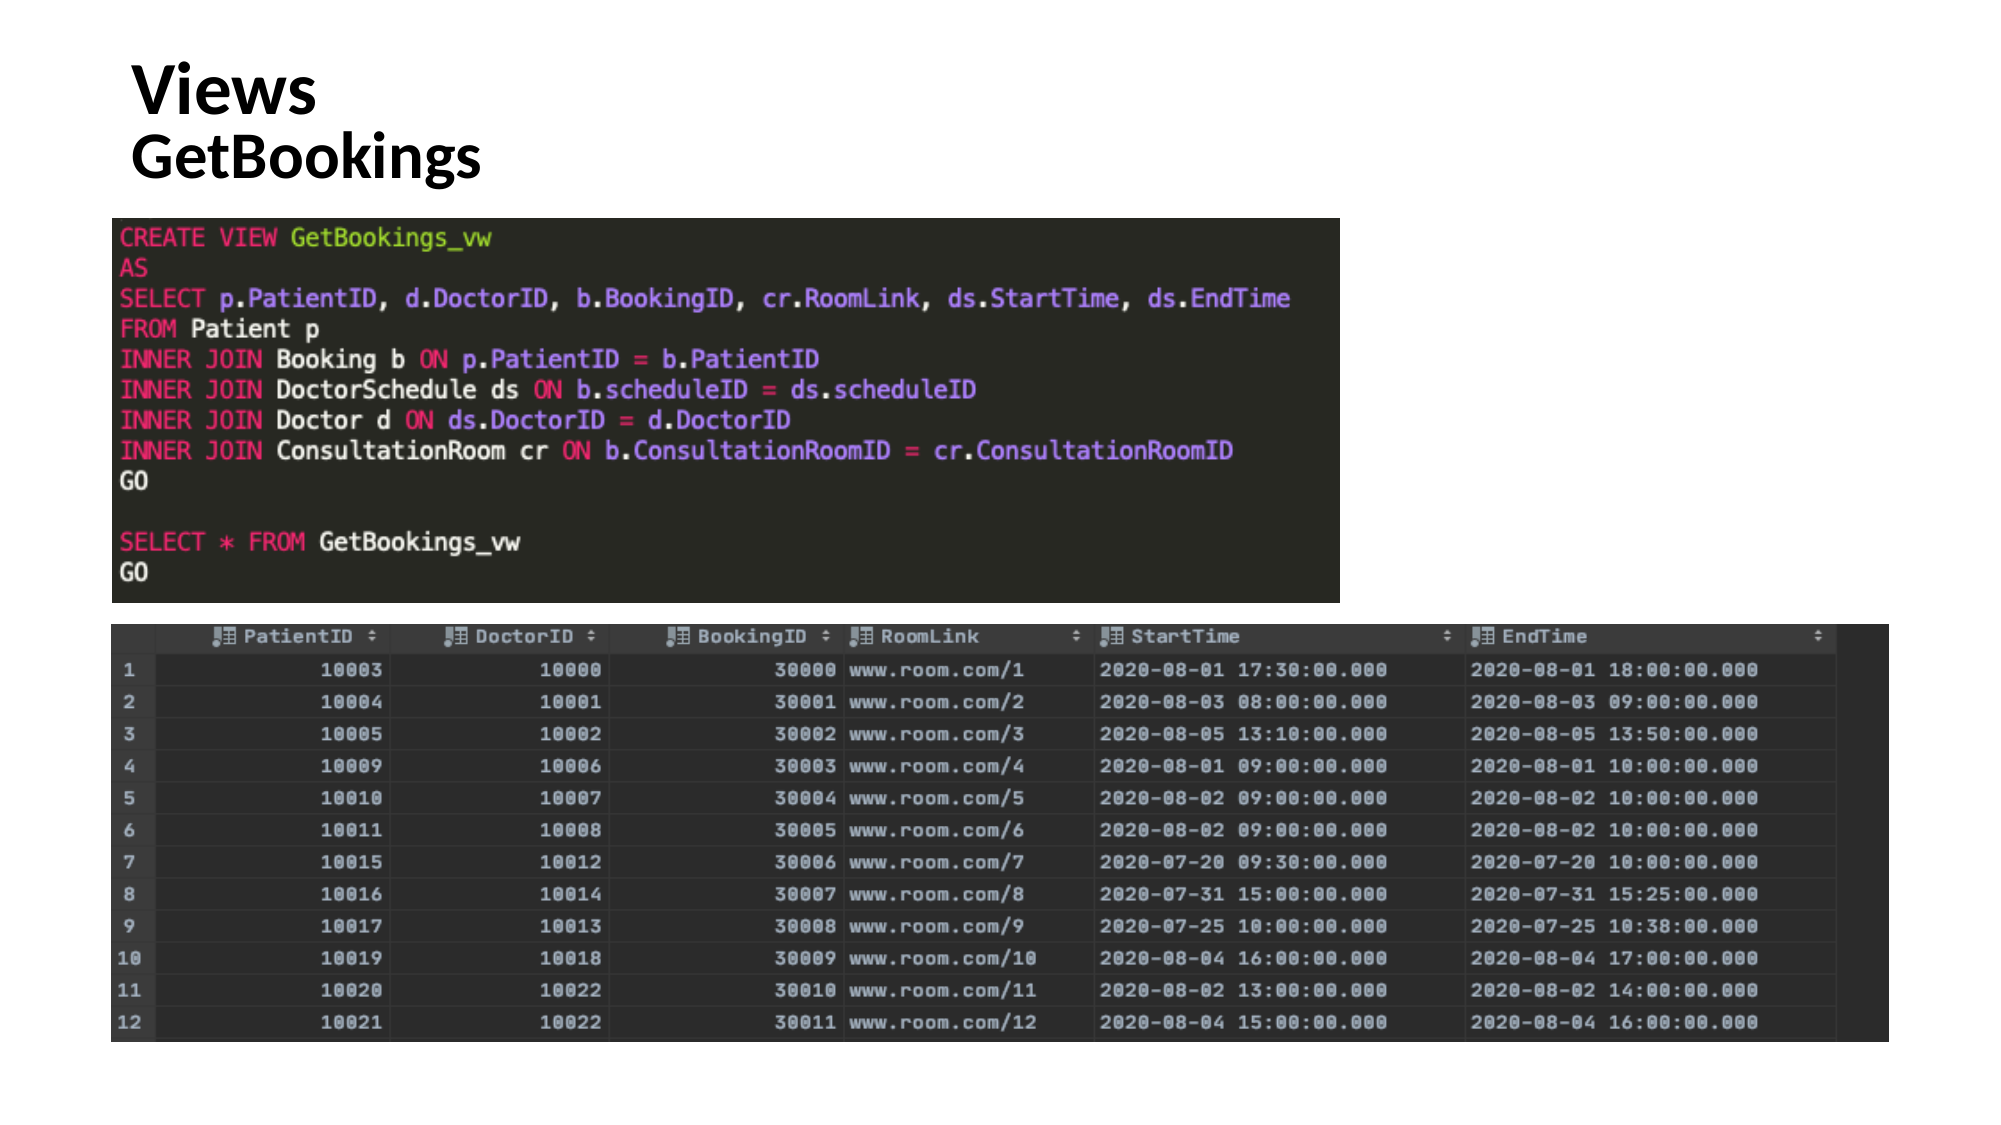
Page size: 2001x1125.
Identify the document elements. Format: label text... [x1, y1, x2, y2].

picture [111, 624, 1889, 1042]
picture [112, 218, 1340, 603]
text_box Views [111, 19, 636, 91]
text_box GetBookings [111, 91, 636, 213]
